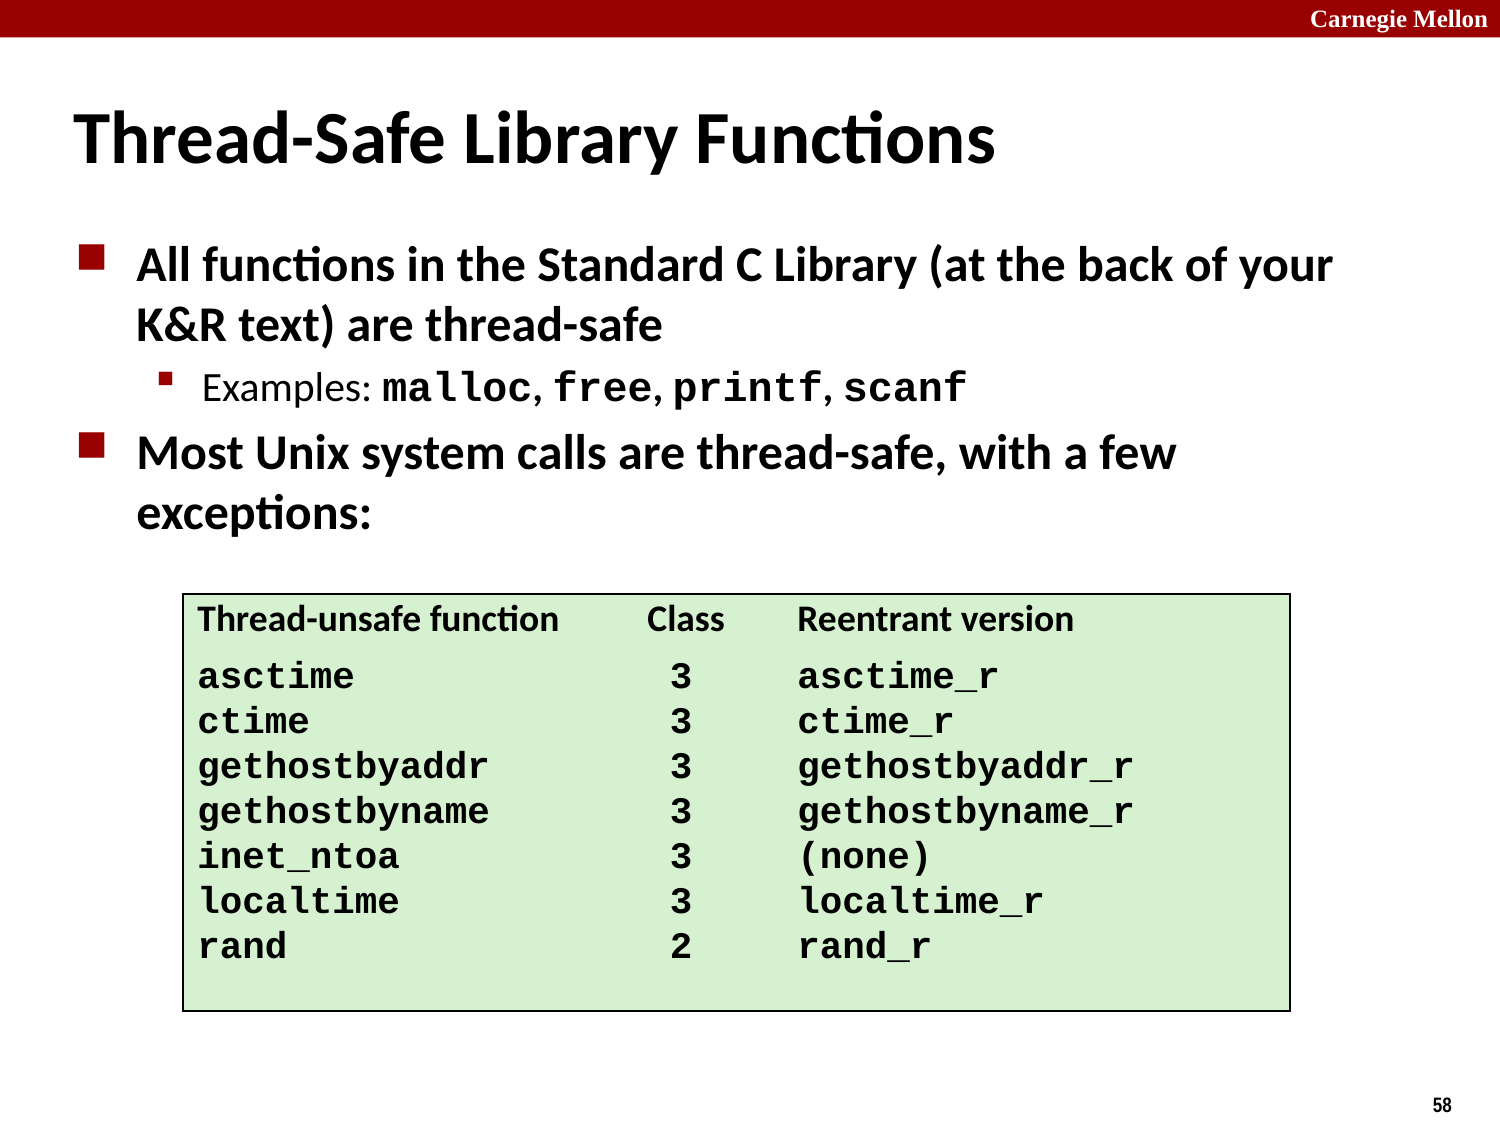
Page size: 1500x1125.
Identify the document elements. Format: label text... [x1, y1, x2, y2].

title Thread-Safe Library Functions [58, 71, 1305, 197]
text_box Thread-unsafe function Class Reentrant version asctime 3 asctime_r ctime 3 ctime_r gethostbyaddr 3 gethostbyaddr_r gethostbyname 3 gethostbyname_r inet_ntoa 3 (none) localtime 3 localtime_r rand 2 rand_r [182, 593, 1291, 1012]
list All functions in the Standard C Library (at the back of your K&R text) are thread-safe Examples: malloc, free, printf, scanf Most Unix system calls are thread-safe, with a few exceptions: [64, 223, 1361, 1040]
